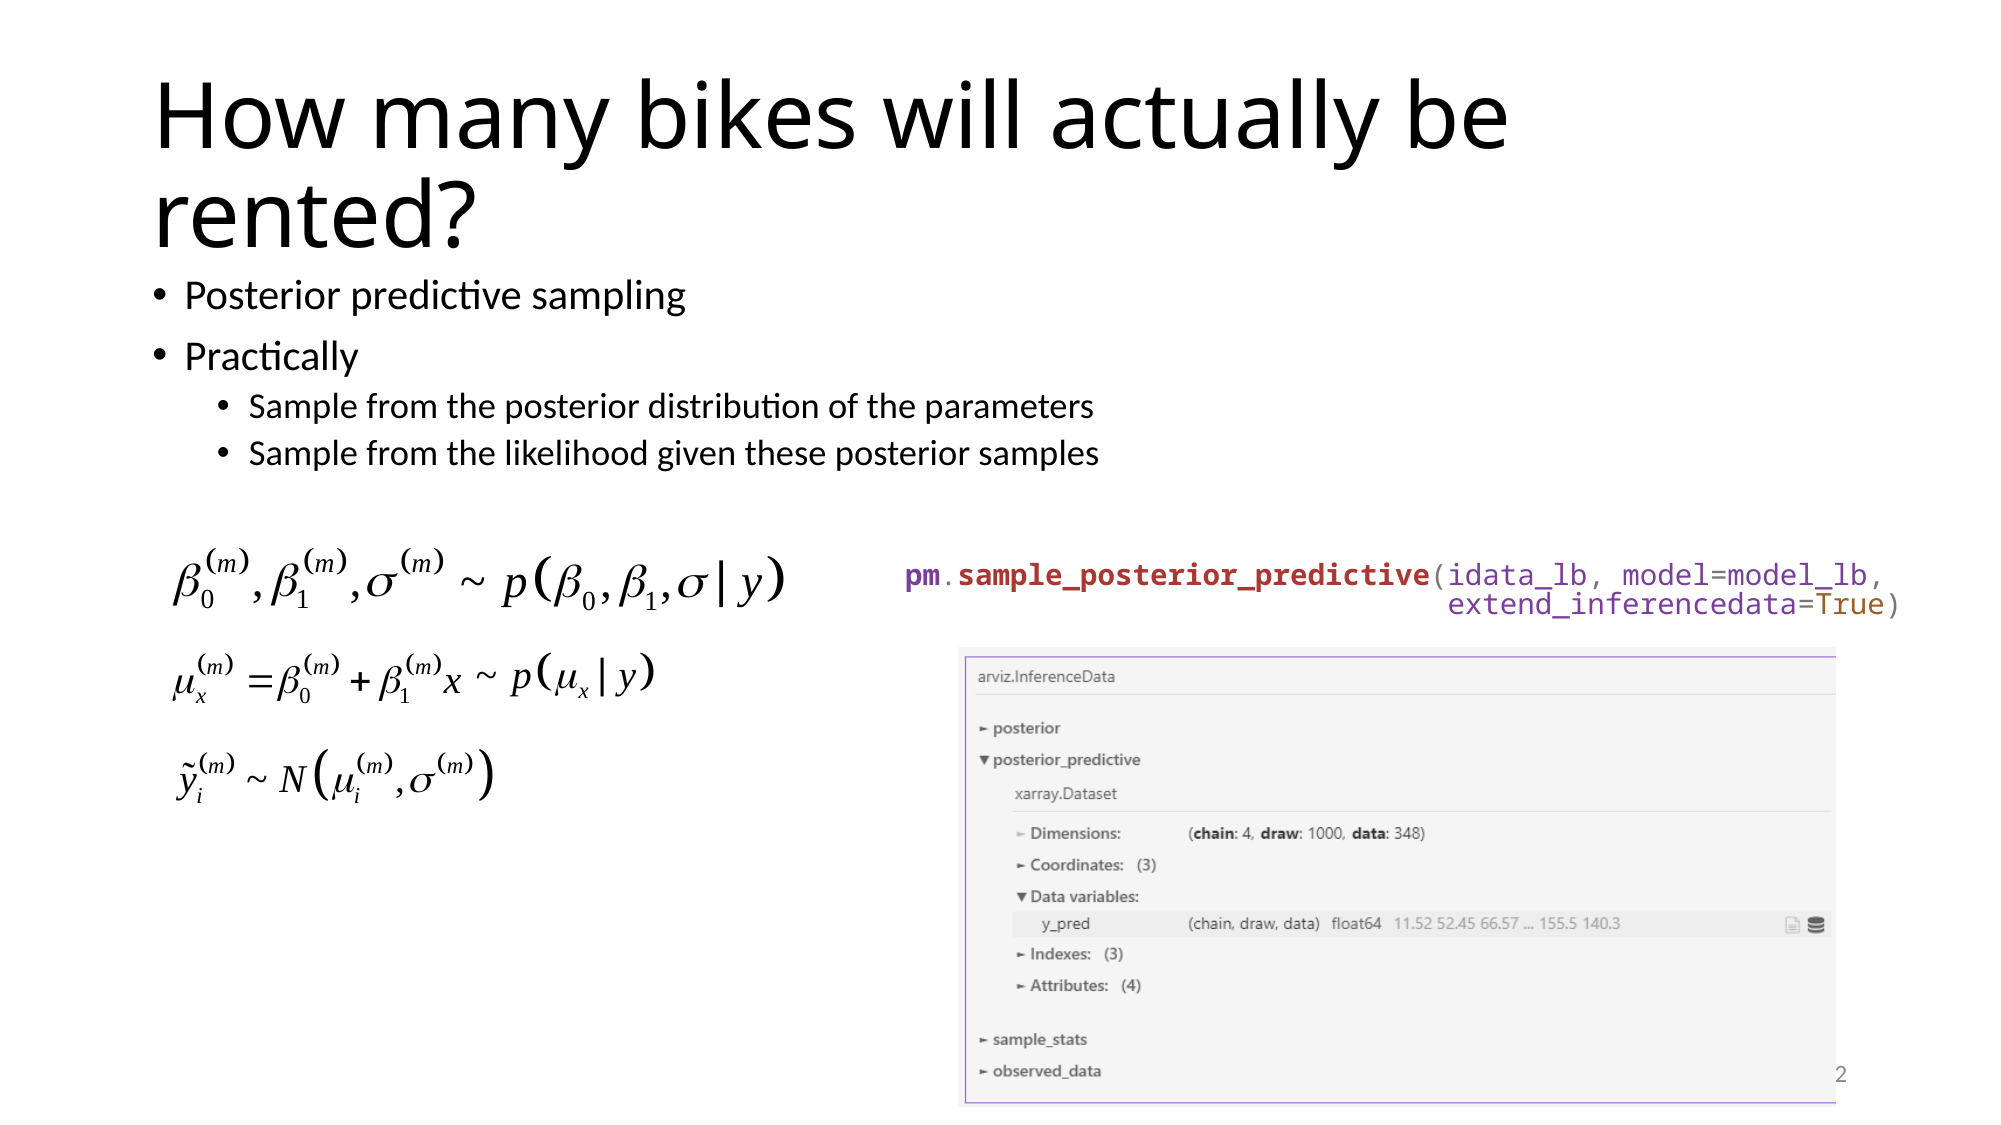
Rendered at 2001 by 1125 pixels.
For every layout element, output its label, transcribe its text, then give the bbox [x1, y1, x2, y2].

picture [958, 647, 1836, 1107]
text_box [452, 546, 790, 626]
text_box pm.sample_posterior_predictive(idata_lb, model=model_lb, extend_inferencedata=True) [890, 553, 1981, 628]
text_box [164, 647, 470, 714]
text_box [469, 645, 661, 711]
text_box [169, 743, 498, 823]
slide_number 22 [1836, 1042, 1863, 1103]
title How many bikes will actually be rented? [137, 59, 1863, 265]
list Posterior predictive sampling Practically Sample from the posterior distribution of the parameters Sample from the likelihood given these posterior samples [137, 265, 1863, 484]
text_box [164, 541, 450, 621]
